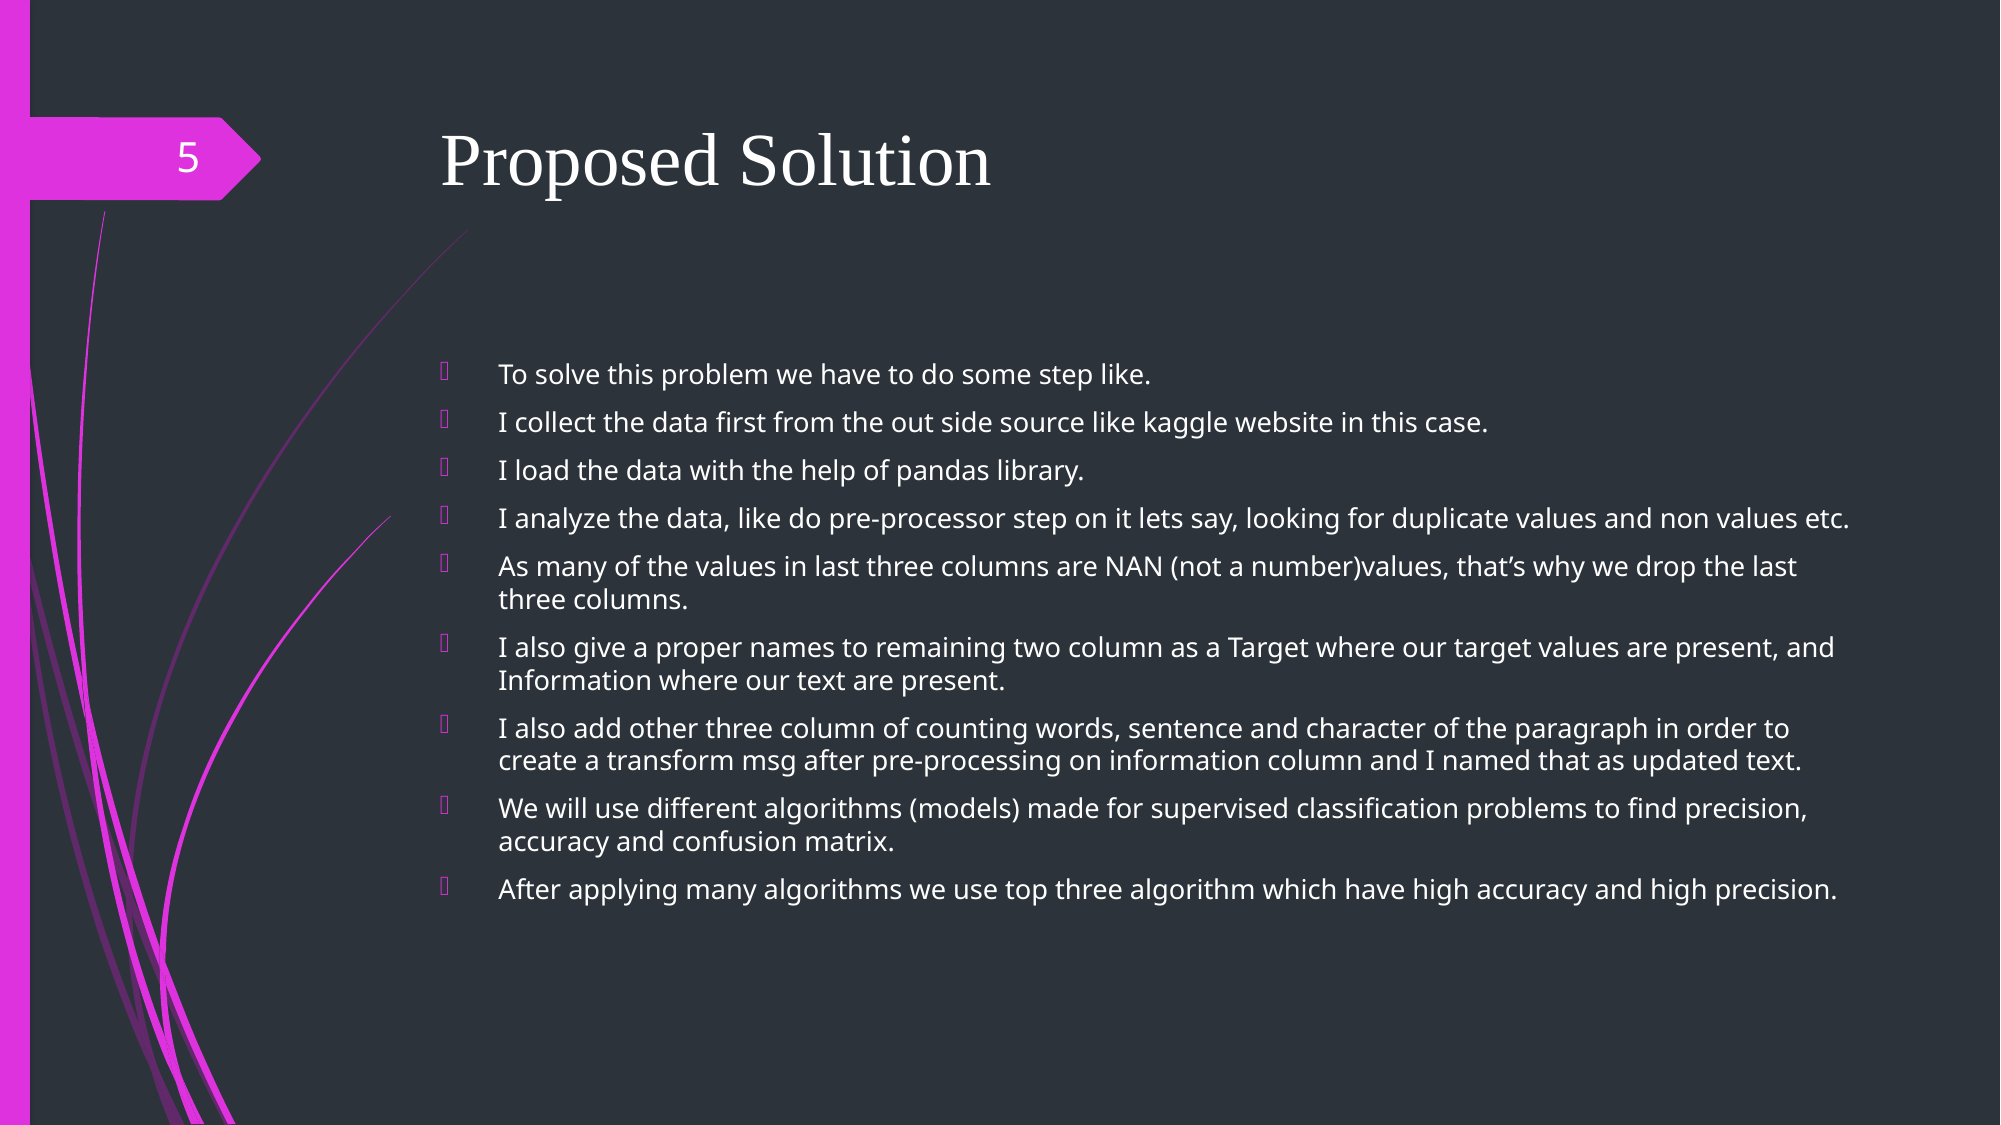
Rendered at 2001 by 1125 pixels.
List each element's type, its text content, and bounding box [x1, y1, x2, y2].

list To solve this problem we have to do some step like. I collect the data first from the out side source like kaggle website in this case. I load the data with the help of pandas library. I analyze the data, like do pre-processor step on it lets say, looking for duplicate values and non values etc. As many of the values in last three columns are NAN (not a number)values, that’s why we drop the last three columns. I also give a proper names to remaining two column as a Target where our target values are present, and Information where our text are present. I also add other three column of counting words, sentence and character of the paragraph in order to create a transform msg after pre-processing on information column and I named that as updated text. We will use different algorithms (models) made for supervised classification problems to find precision, accuracy and confusion matrix. After applying many algorithms we use top three algorithm which have high accuracy and high precision. [424, 350, 1888, 970]
title Proposed Solution [425, 102, 1888, 313]
slide_number 5 [87, 129, 216, 190]
